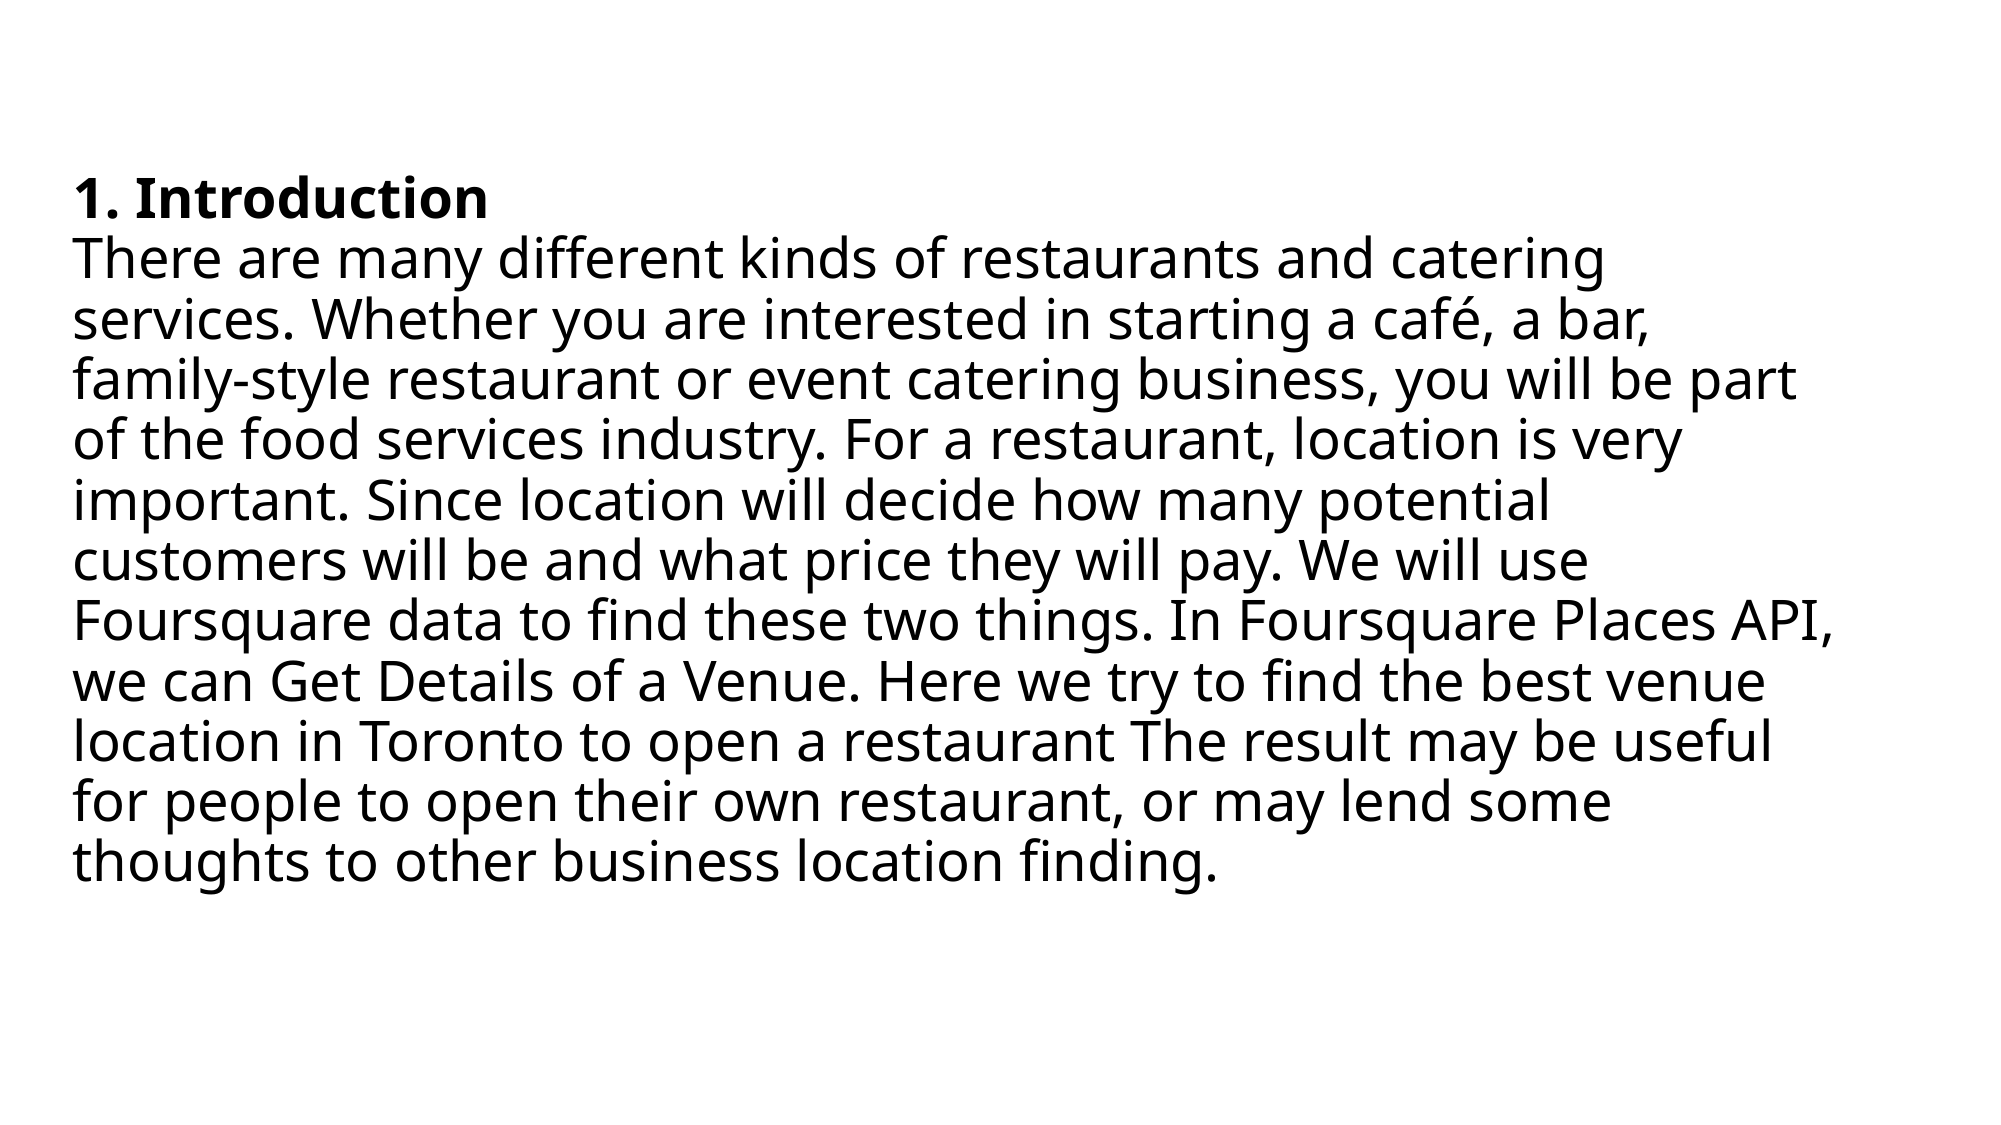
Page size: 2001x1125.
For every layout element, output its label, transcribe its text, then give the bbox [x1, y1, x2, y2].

title 1. Introduction There are many different kinds of restaurants and catering services. Whether you are interested in starting a café, a bar, family-style restaurant or event catering business, you will be part of the food services industry. For a restaurant, location is very important. Since location will decide how many potential customers will be and what price they will pay. We will use Foursquare data to find these two things. In Foursquare Places API, we can Get Details of a Venue. Here we try to find the best venue location in Toronto to open a restaurant The result may be useful for people to open their own restaurant, or may lend some thoughts to other business location finding. [57, 156, 1856, 969]
